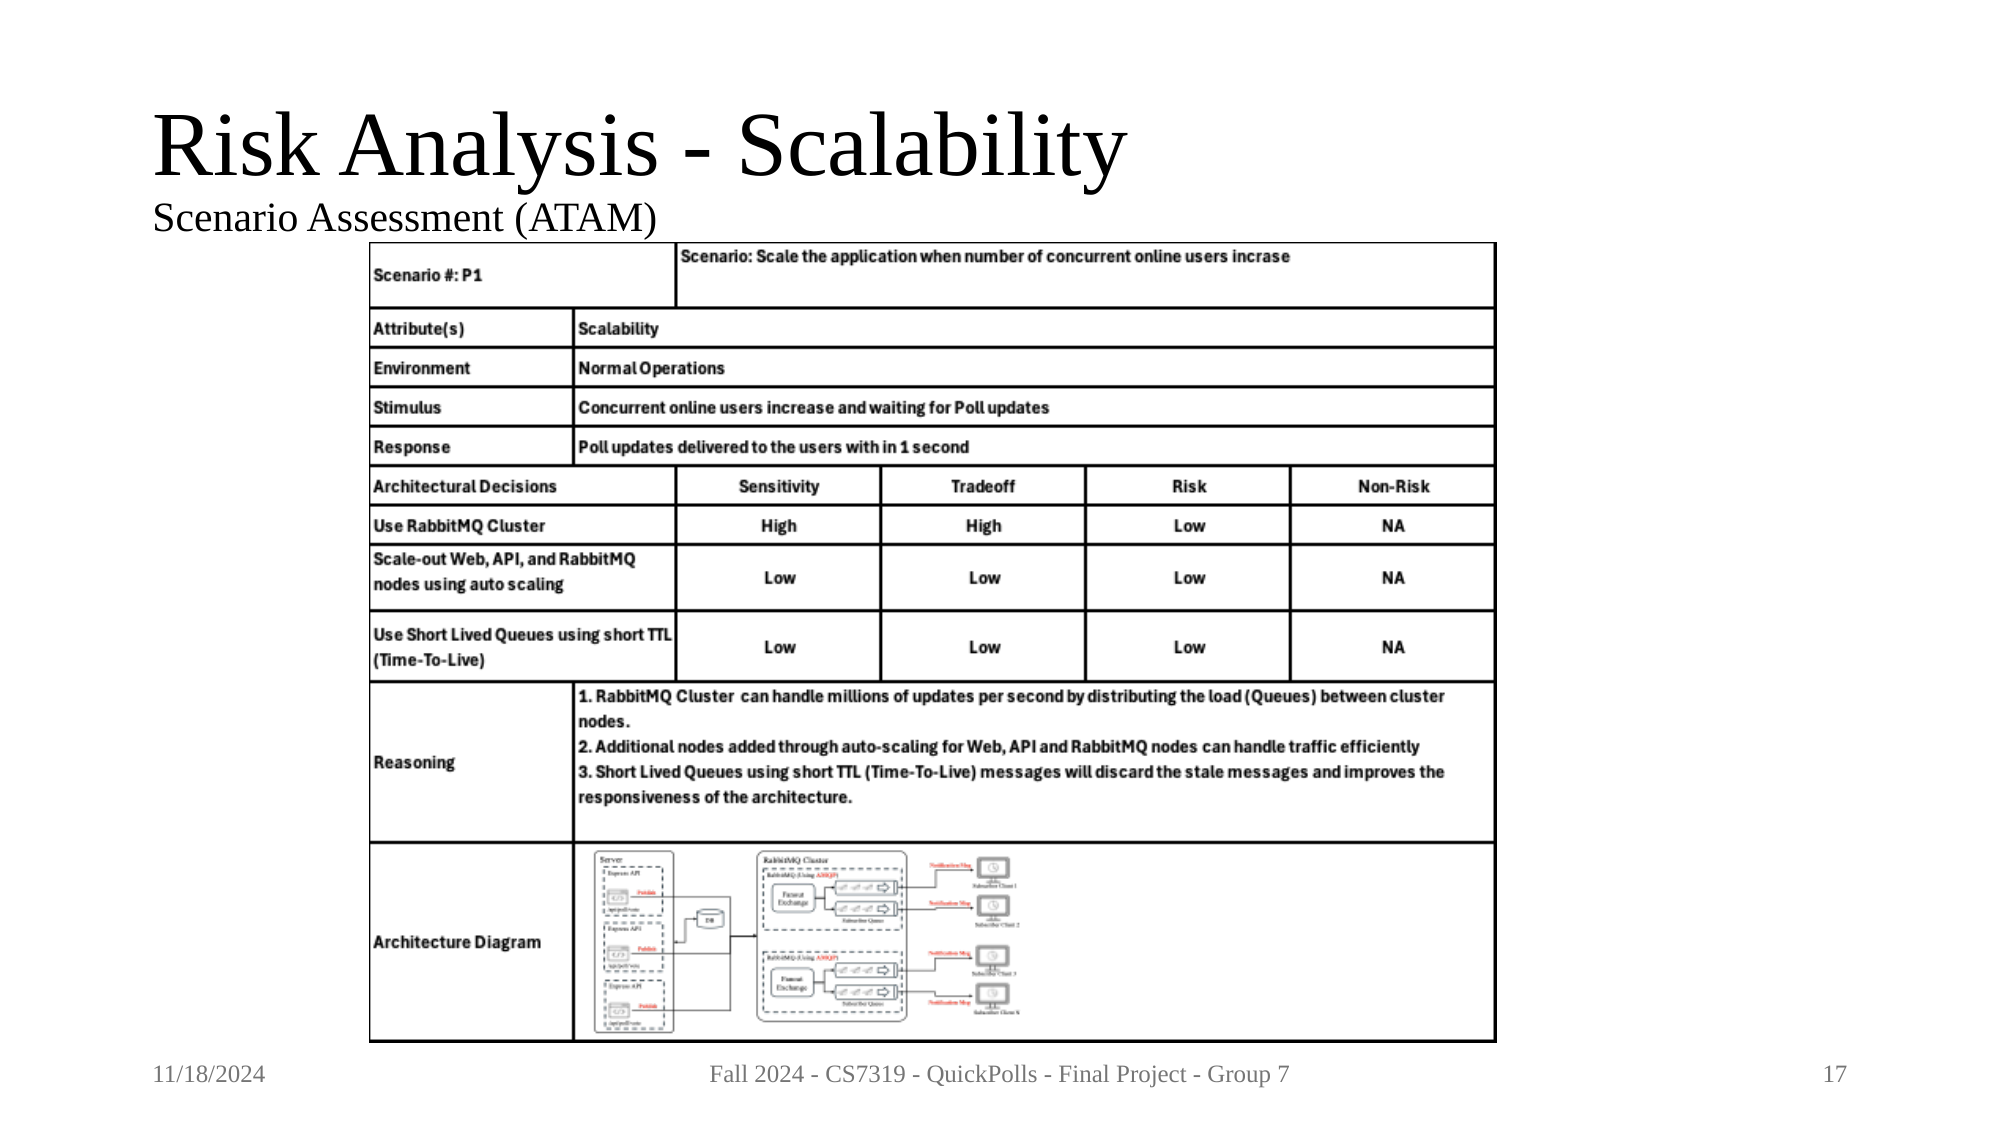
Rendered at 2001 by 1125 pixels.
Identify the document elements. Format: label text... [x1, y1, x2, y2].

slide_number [137, 1042, 588, 1103]
picture [369, 242, 1498, 1043]
title Risk Analysis - Scalability Scenario Assessment (ATAM) [137, 59, 1863, 278]
slide_number 17 [1412, 1042, 1863, 1103]
footer Fall 2024 - CS7319 - QuickPolls - Final Project - Group 7 [662, 1052, 1338, 1103]
